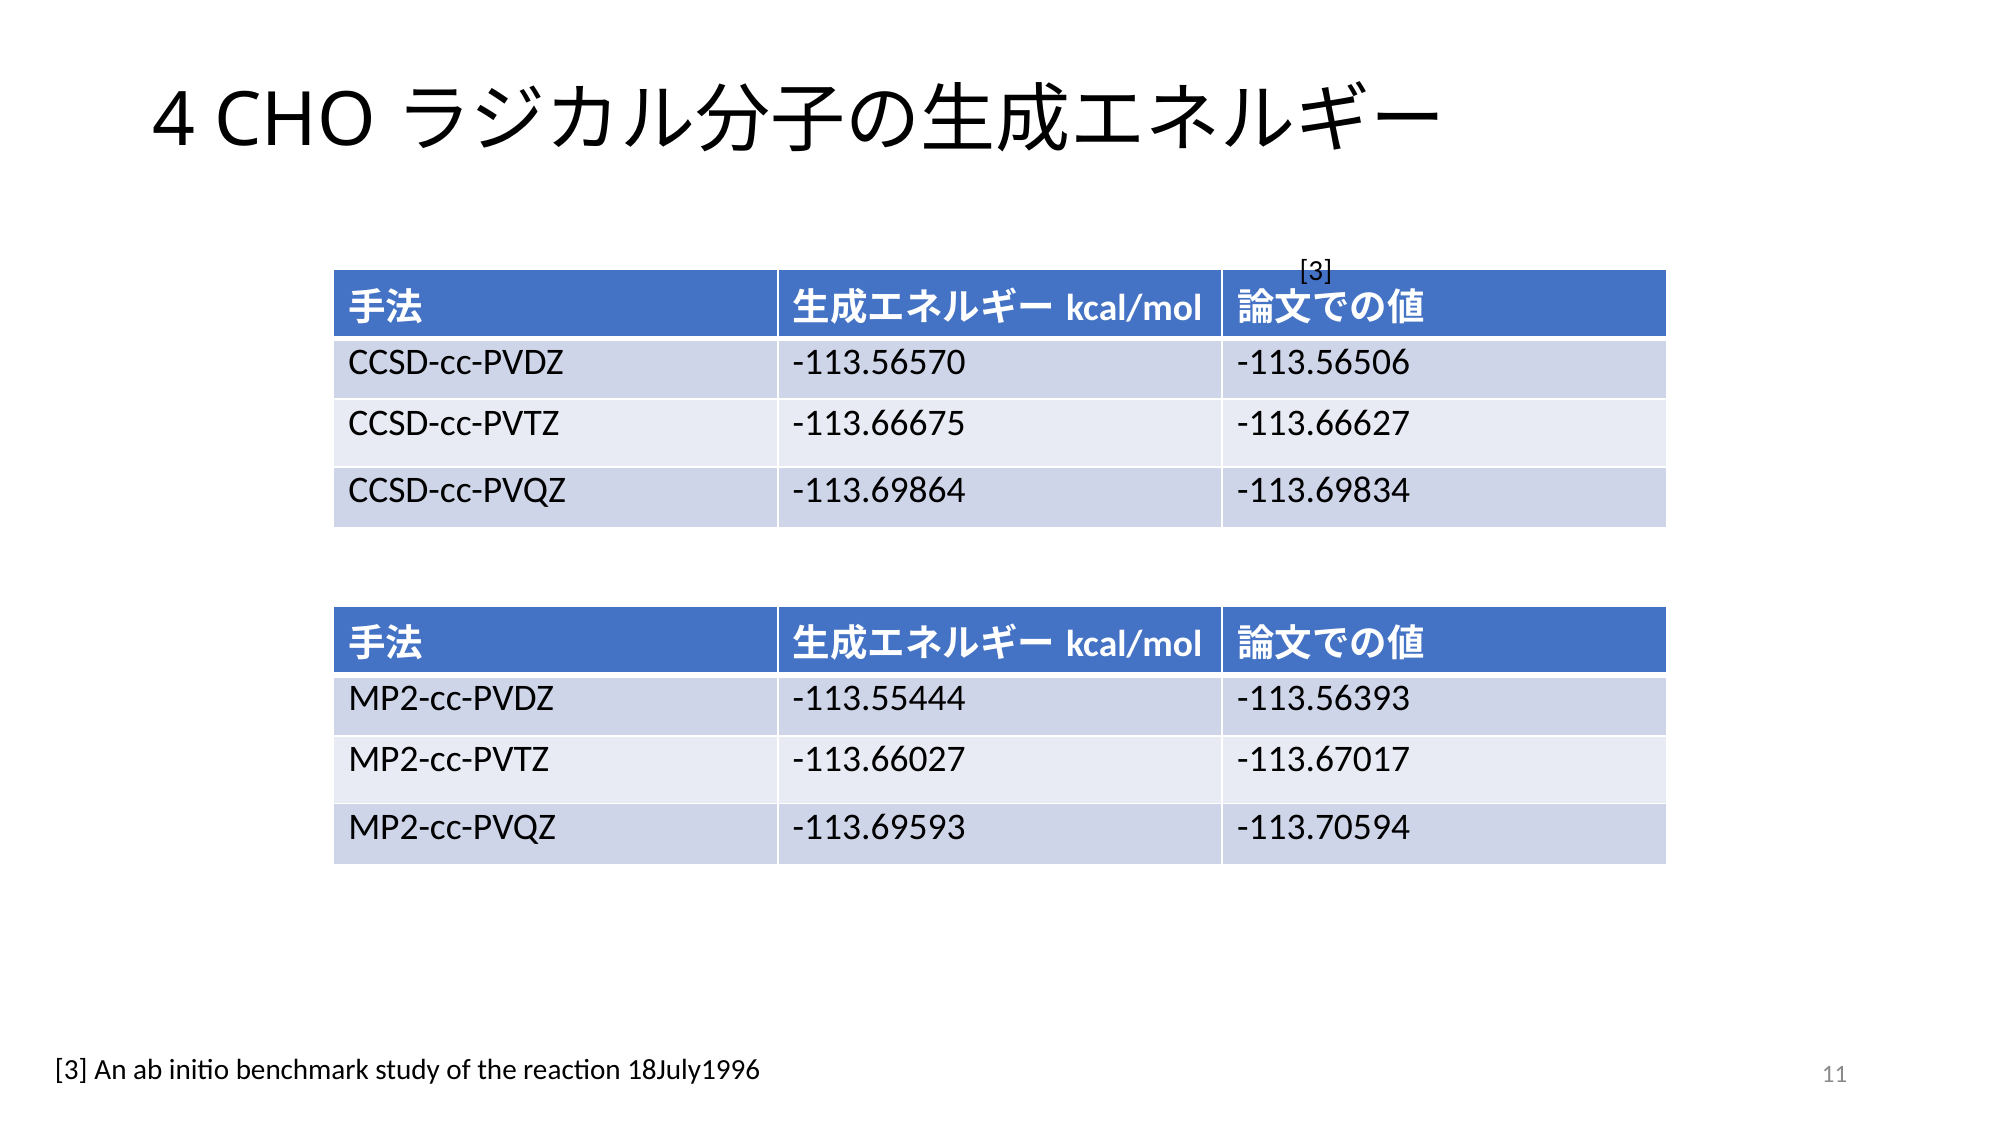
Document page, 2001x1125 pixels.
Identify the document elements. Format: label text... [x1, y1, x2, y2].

table_cell MP2-cc-PVTZ [334, 737, 777, 803]
slide_number 11 [1412, 1042, 1863, 1103]
table_header 生成エネルギーkcal/mol [779, 607, 1221, 672]
table_cell -113.66627 [1223, 400, 1666, 466]
text_box 4 CHOラジカル分子の生成エネルギー [137, 59, 1863, 278]
table_cell -113.56570 [779, 341, 1221, 398]
table_cell -113.66675 [779, 400, 1221, 466]
table_cell -113.69864 [779, 468, 1221, 527]
table_header 手法 [334, 607, 777, 672]
table_cell MP2-cc-PVDZ [334, 678, 777, 735]
table_header 生成エネルギーkcal/mol [779, 278, 1221, 336]
table_cell CCSD-cc-PVTZ [334, 400, 777, 466]
table_cell CCSD-cc-PVDZ [334, 341, 777, 398]
text_box [3] [1284, 243, 1360, 294]
table_cell CCSD-cc-PVQZ [334, 468, 777, 527]
table_header 論文での値 [1223, 607, 1666, 672]
table_cell -113.67017 [1223, 737, 1666, 803]
table_cell -113.69834 [1223, 468, 1666, 527]
table_cell -113.69593 [779, 804, 1221, 864]
table_cell -113.70594 [1223, 804, 1666, 864]
table_header 論文での値 [1223, 278, 1666, 336]
table_cell MP2-cc-PVQZ [334, 804, 777, 864]
table_cell -113.56393 [1223, 678, 1666, 735]
table_cell -113.55444 [779, 678, 1221, 735]
table_header 手法 [334, 278, 777, 336]
table_cell -113.66027 [779, 737, 1221, 803]
table_cell -113.56506 [1223, 341, 1666, 398]
